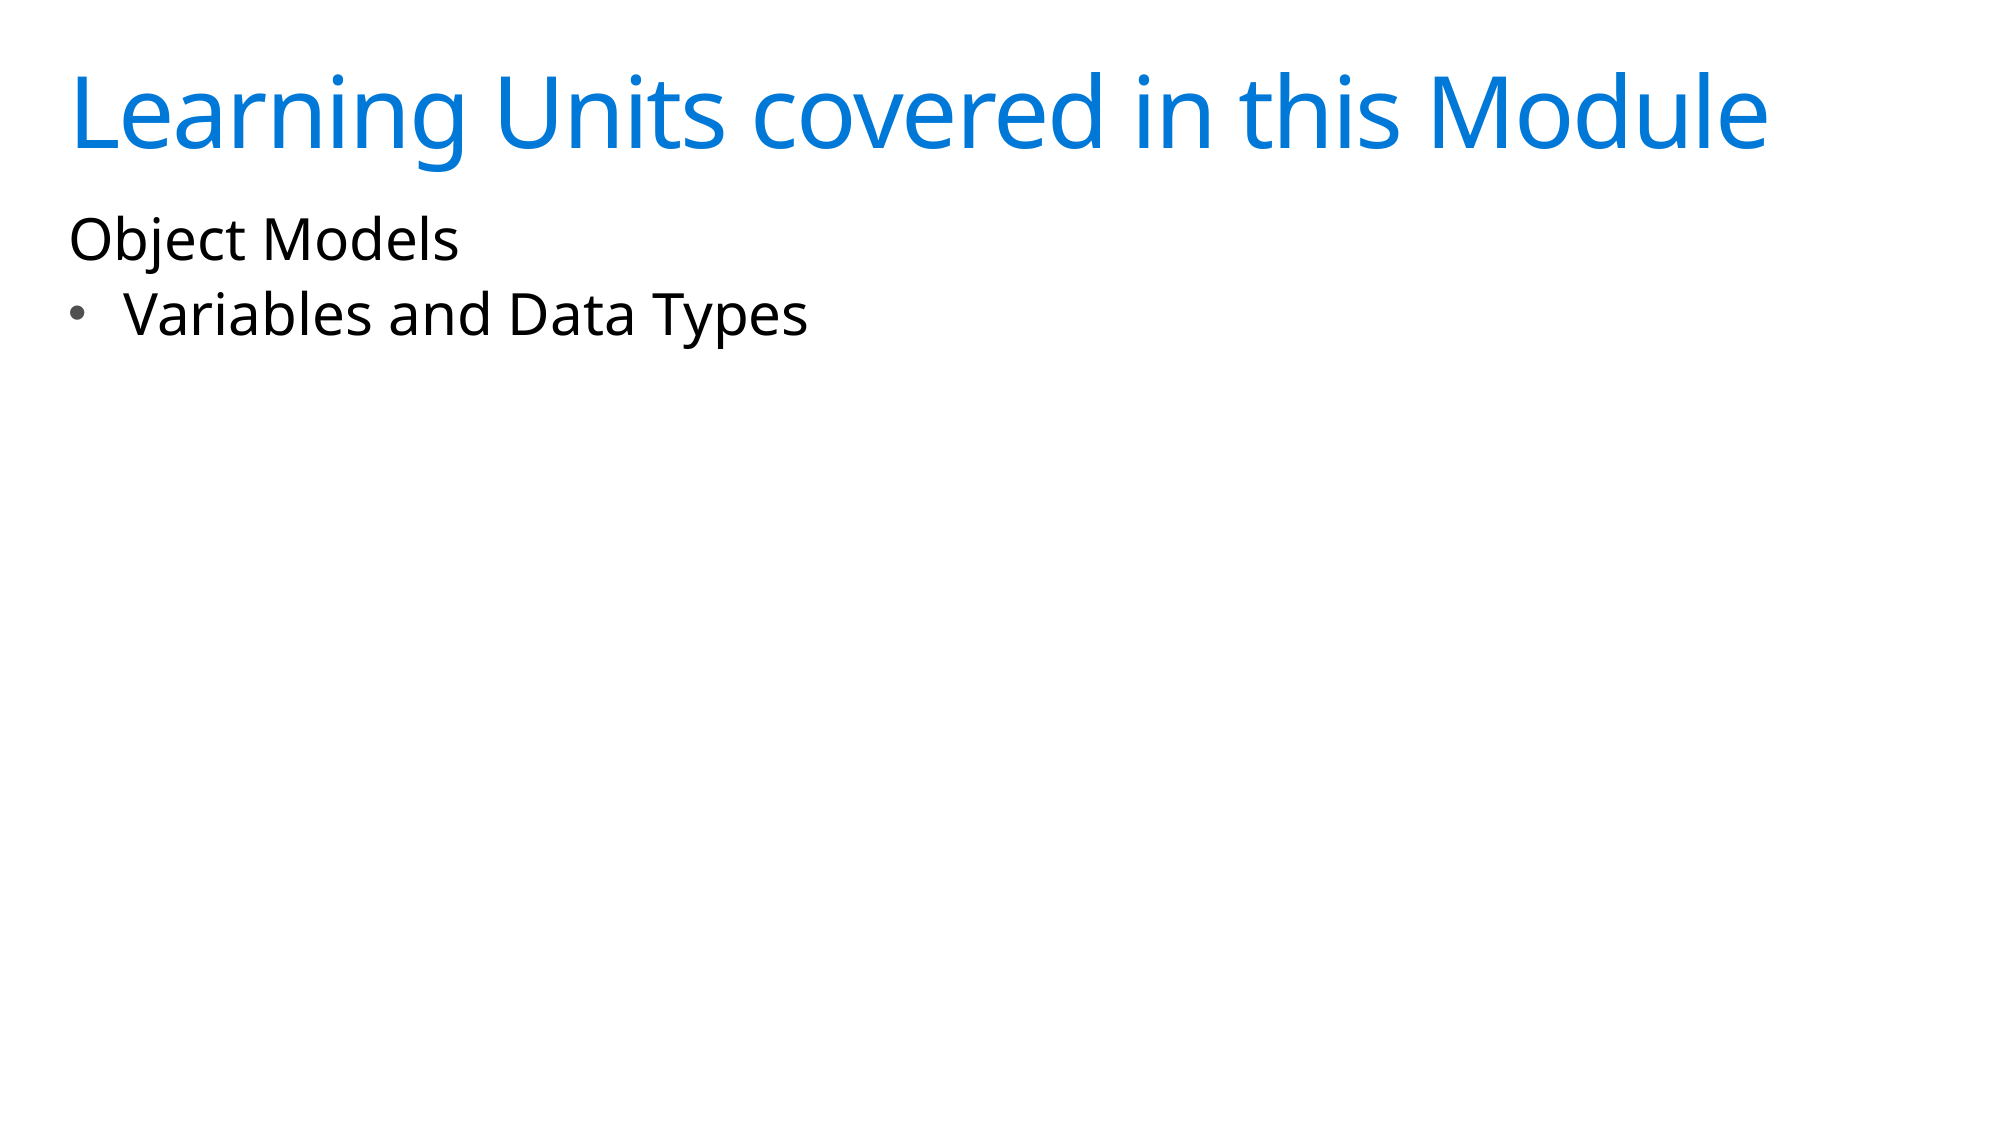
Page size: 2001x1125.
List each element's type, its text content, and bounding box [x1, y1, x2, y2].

title Learning Units covered in this Module [44, 47, 1957, 196]
list Object Models Variables and Data Types [44, 196, 1956, 367]
